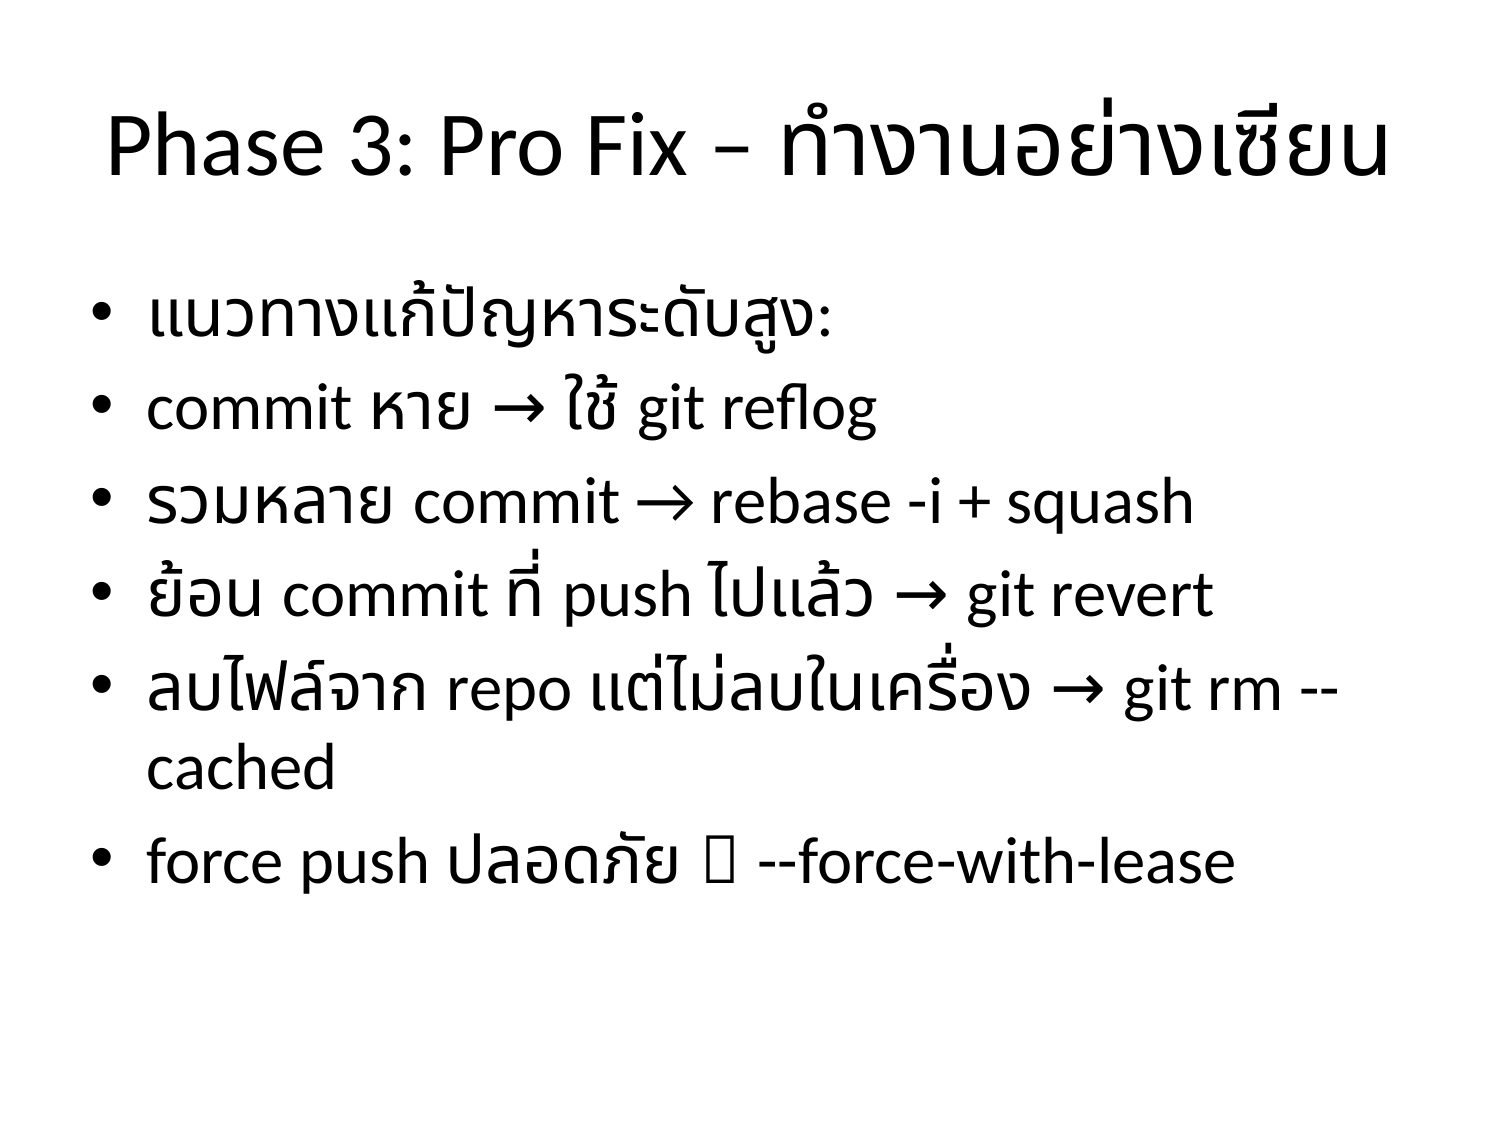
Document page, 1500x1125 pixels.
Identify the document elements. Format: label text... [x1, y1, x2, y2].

list แนวทางแก้ปัญหาระดับสูง: commit หาย → ใช้ git reflog รวมหลาย commit → rebase -i + squash ย้อน commit ที่ push ไปแล้ว → git revert ลบไฟล์จาก repo แต่ไม่ลบในเครื่อง → git rm --cached force push ปลอดภัย → --force-with-lease [75, 262, 1425, 1005]
title Phase 3: Pro Fix – ทำงานอย่างเซียน [75, 45, 1425, 233]
